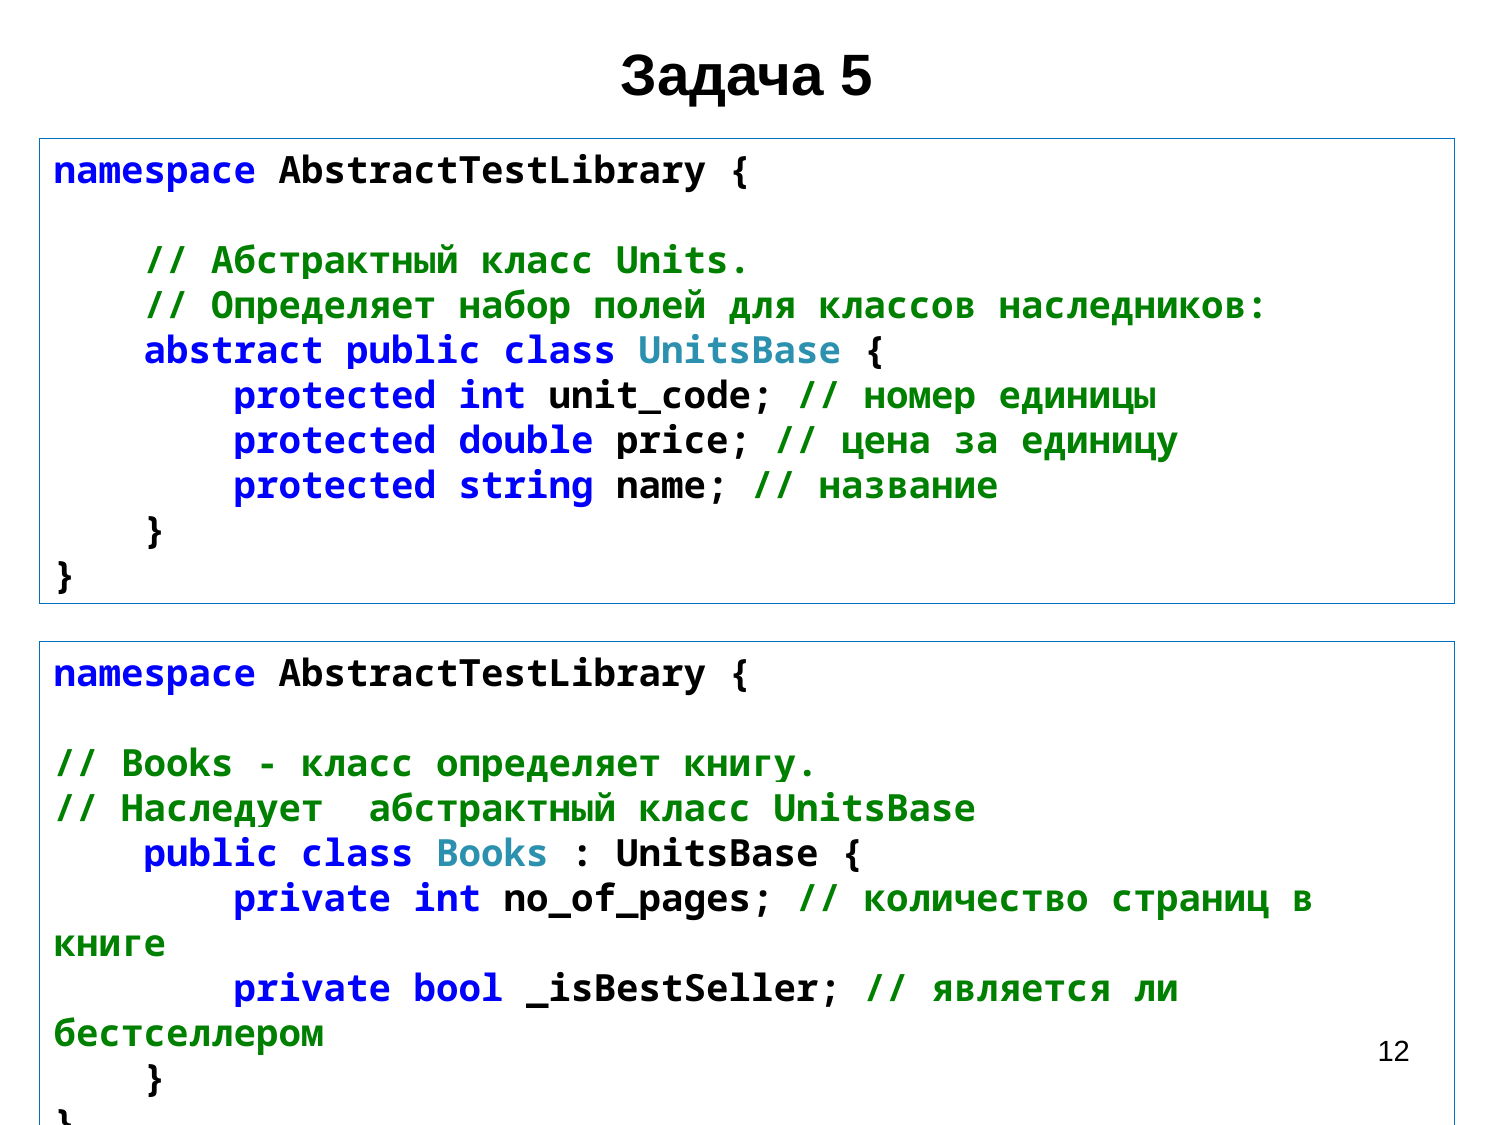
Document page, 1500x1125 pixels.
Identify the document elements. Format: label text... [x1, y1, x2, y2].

text_box namespace AbstractTestLibrary { // Абстрактный класс Units. // Определяет набор полей для классов наследников: abstract public class UnitsBase { protected int unit_code; // номер единицы protected double price; // цена за единицу protected string name; // название } } [39, 138, 1455, 604]
text_box namespace AbstractTestLibrary { // Books - класс определяет книгу. // Наследует абстрактный класс UnitsBase public class Books : UnitsBase { private int no_of_pages; // количество страниц в книге private bool _isBestSeller; // является ли бестселлером } } [39, 641, 1455, 1125]
title Задача 5 [71, 32, 1422, 113]
